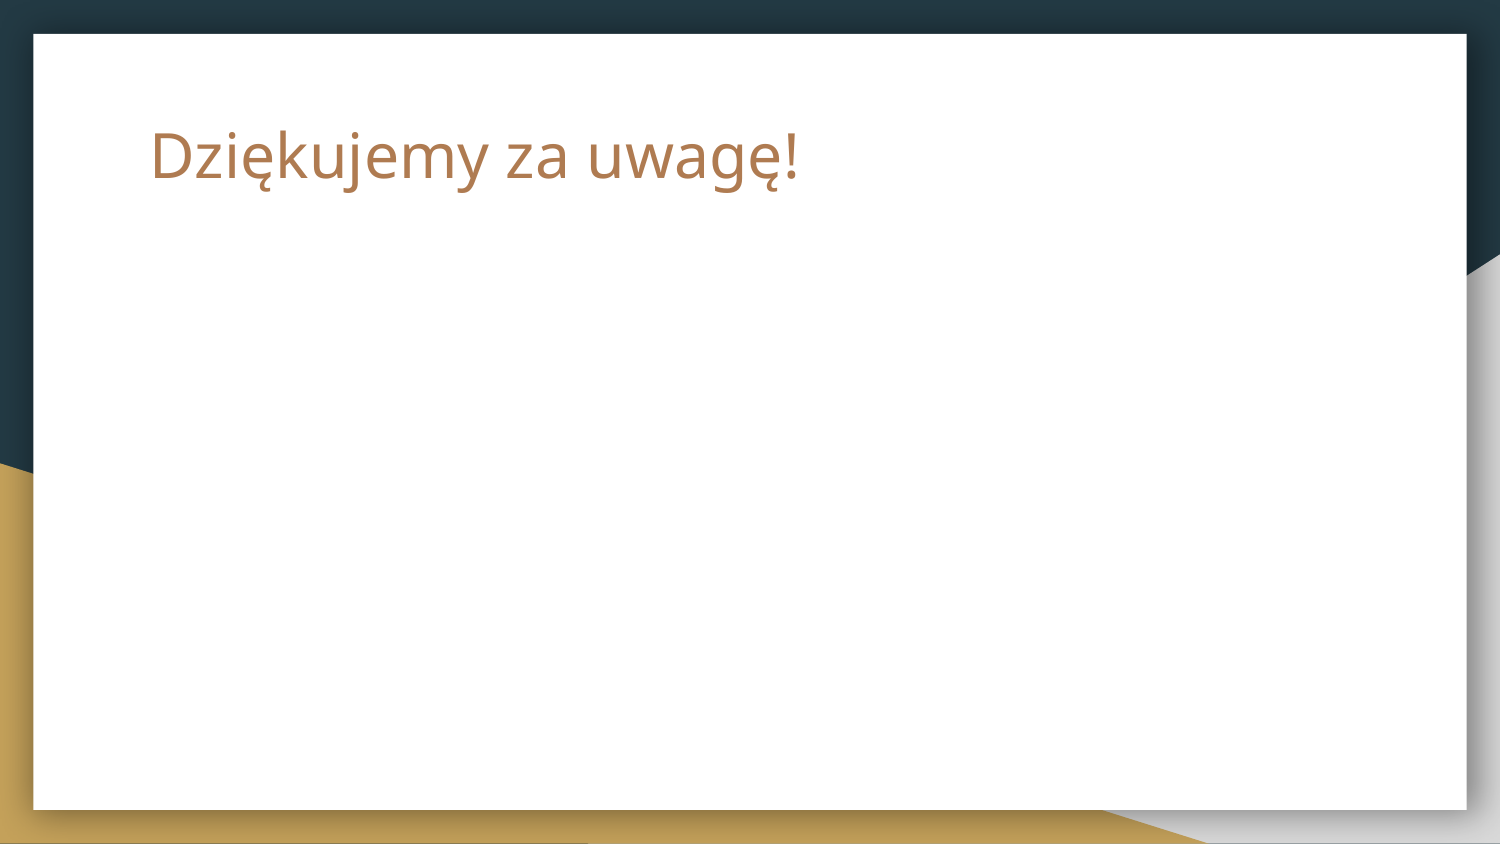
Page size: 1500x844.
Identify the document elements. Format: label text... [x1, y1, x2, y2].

title Dziękujemy za uwagę! [134, 101, 1366, 258]
